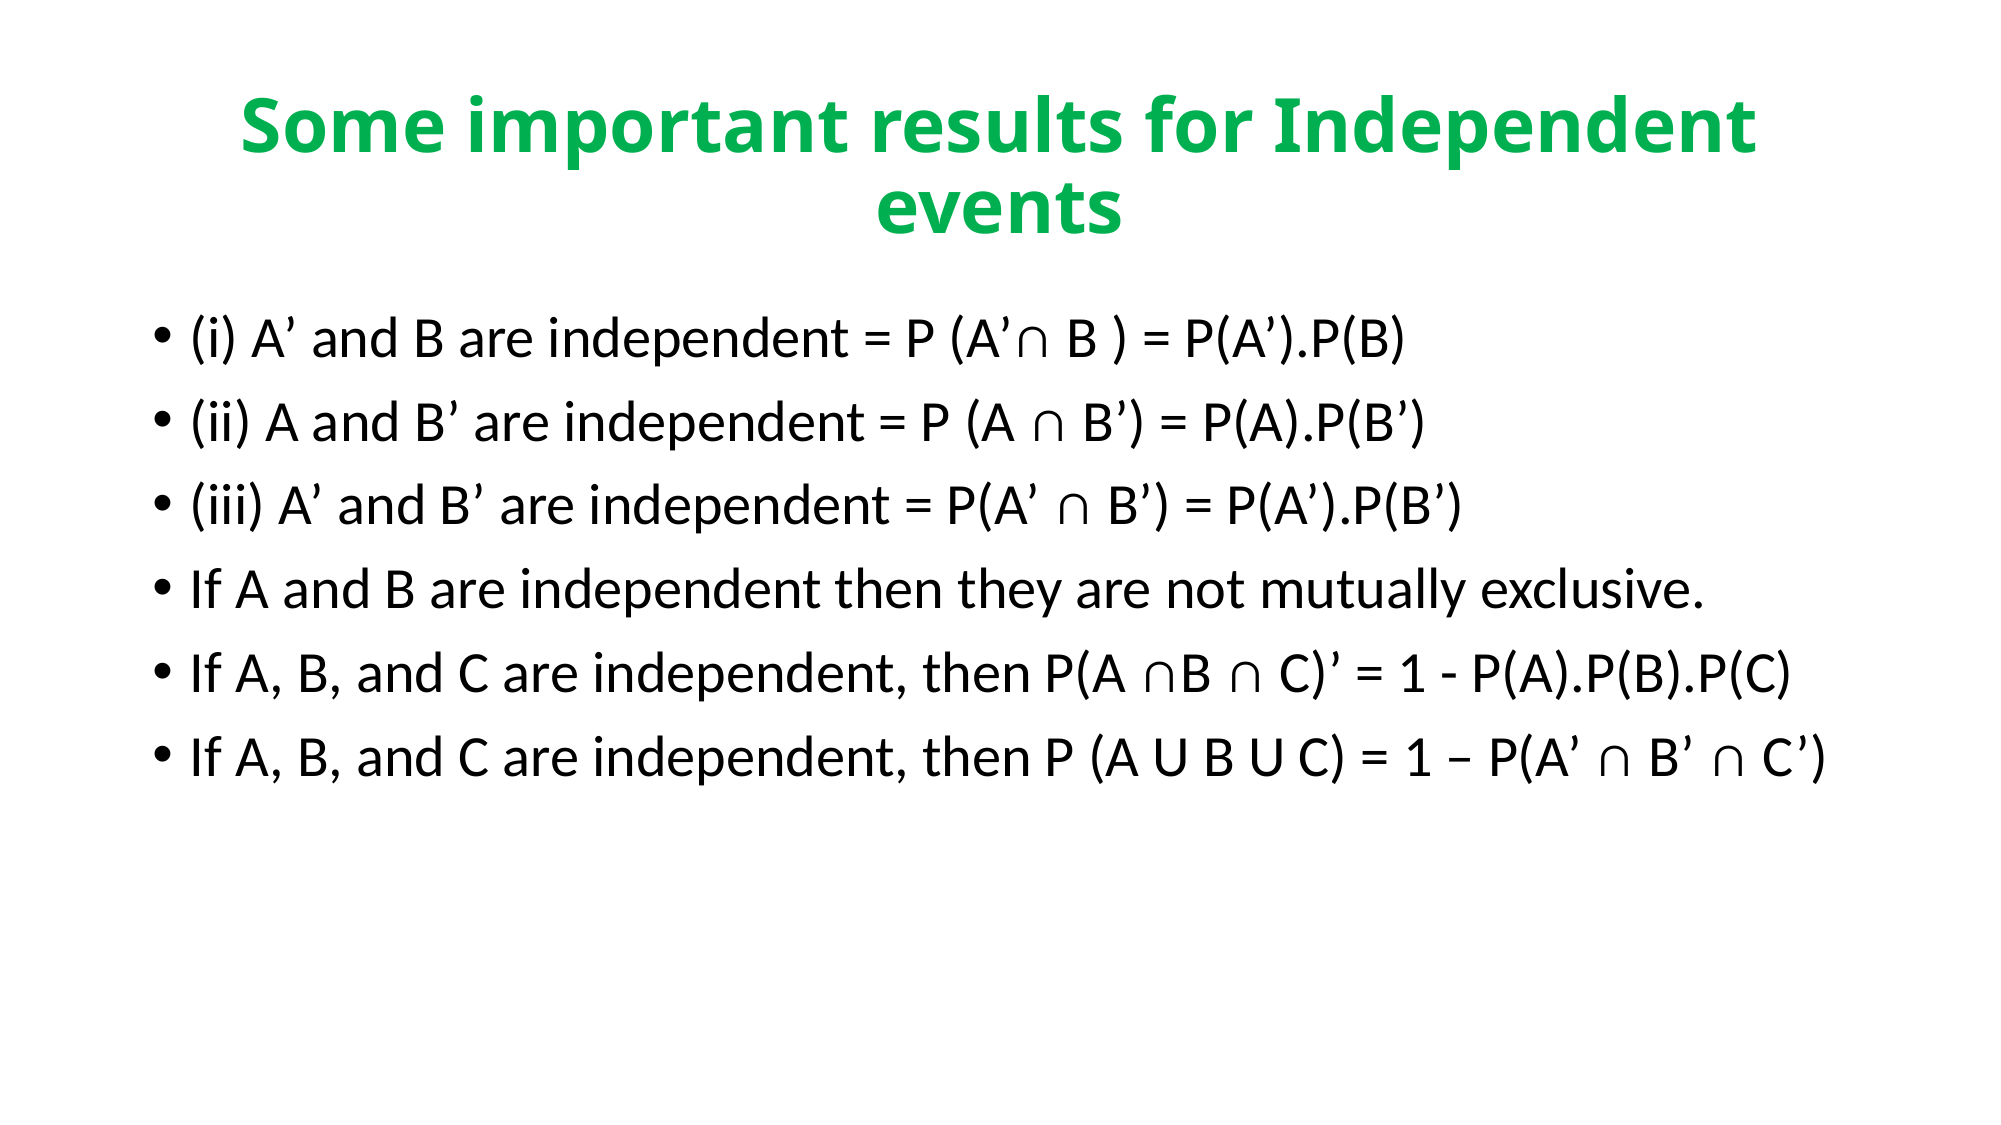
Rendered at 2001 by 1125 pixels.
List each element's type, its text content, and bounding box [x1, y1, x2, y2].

list (i) A’ and B are independent = P (A’∩ B ) = P(A’).P(B) (ii) A and B’ are independent = P (A ∩ B’) = P(A).P(B’) (iii) A’ and B’ are independent = P(A’ ∩ B’) = P(A’).P(B’) If A and B are independent then they are not mutually exclusive. If A, B, and C are independent, then P(A ∩B ∩ C)’ = 1 - P(A).P(B).P(C) If A, B, and C are independent, then P (A U B U C) = 1 – P(A’ ∩ B’ ∩ C’) [137, 299, 1863, 1014]
title Some important results for Independent events [137, 59, 1863, 278]
